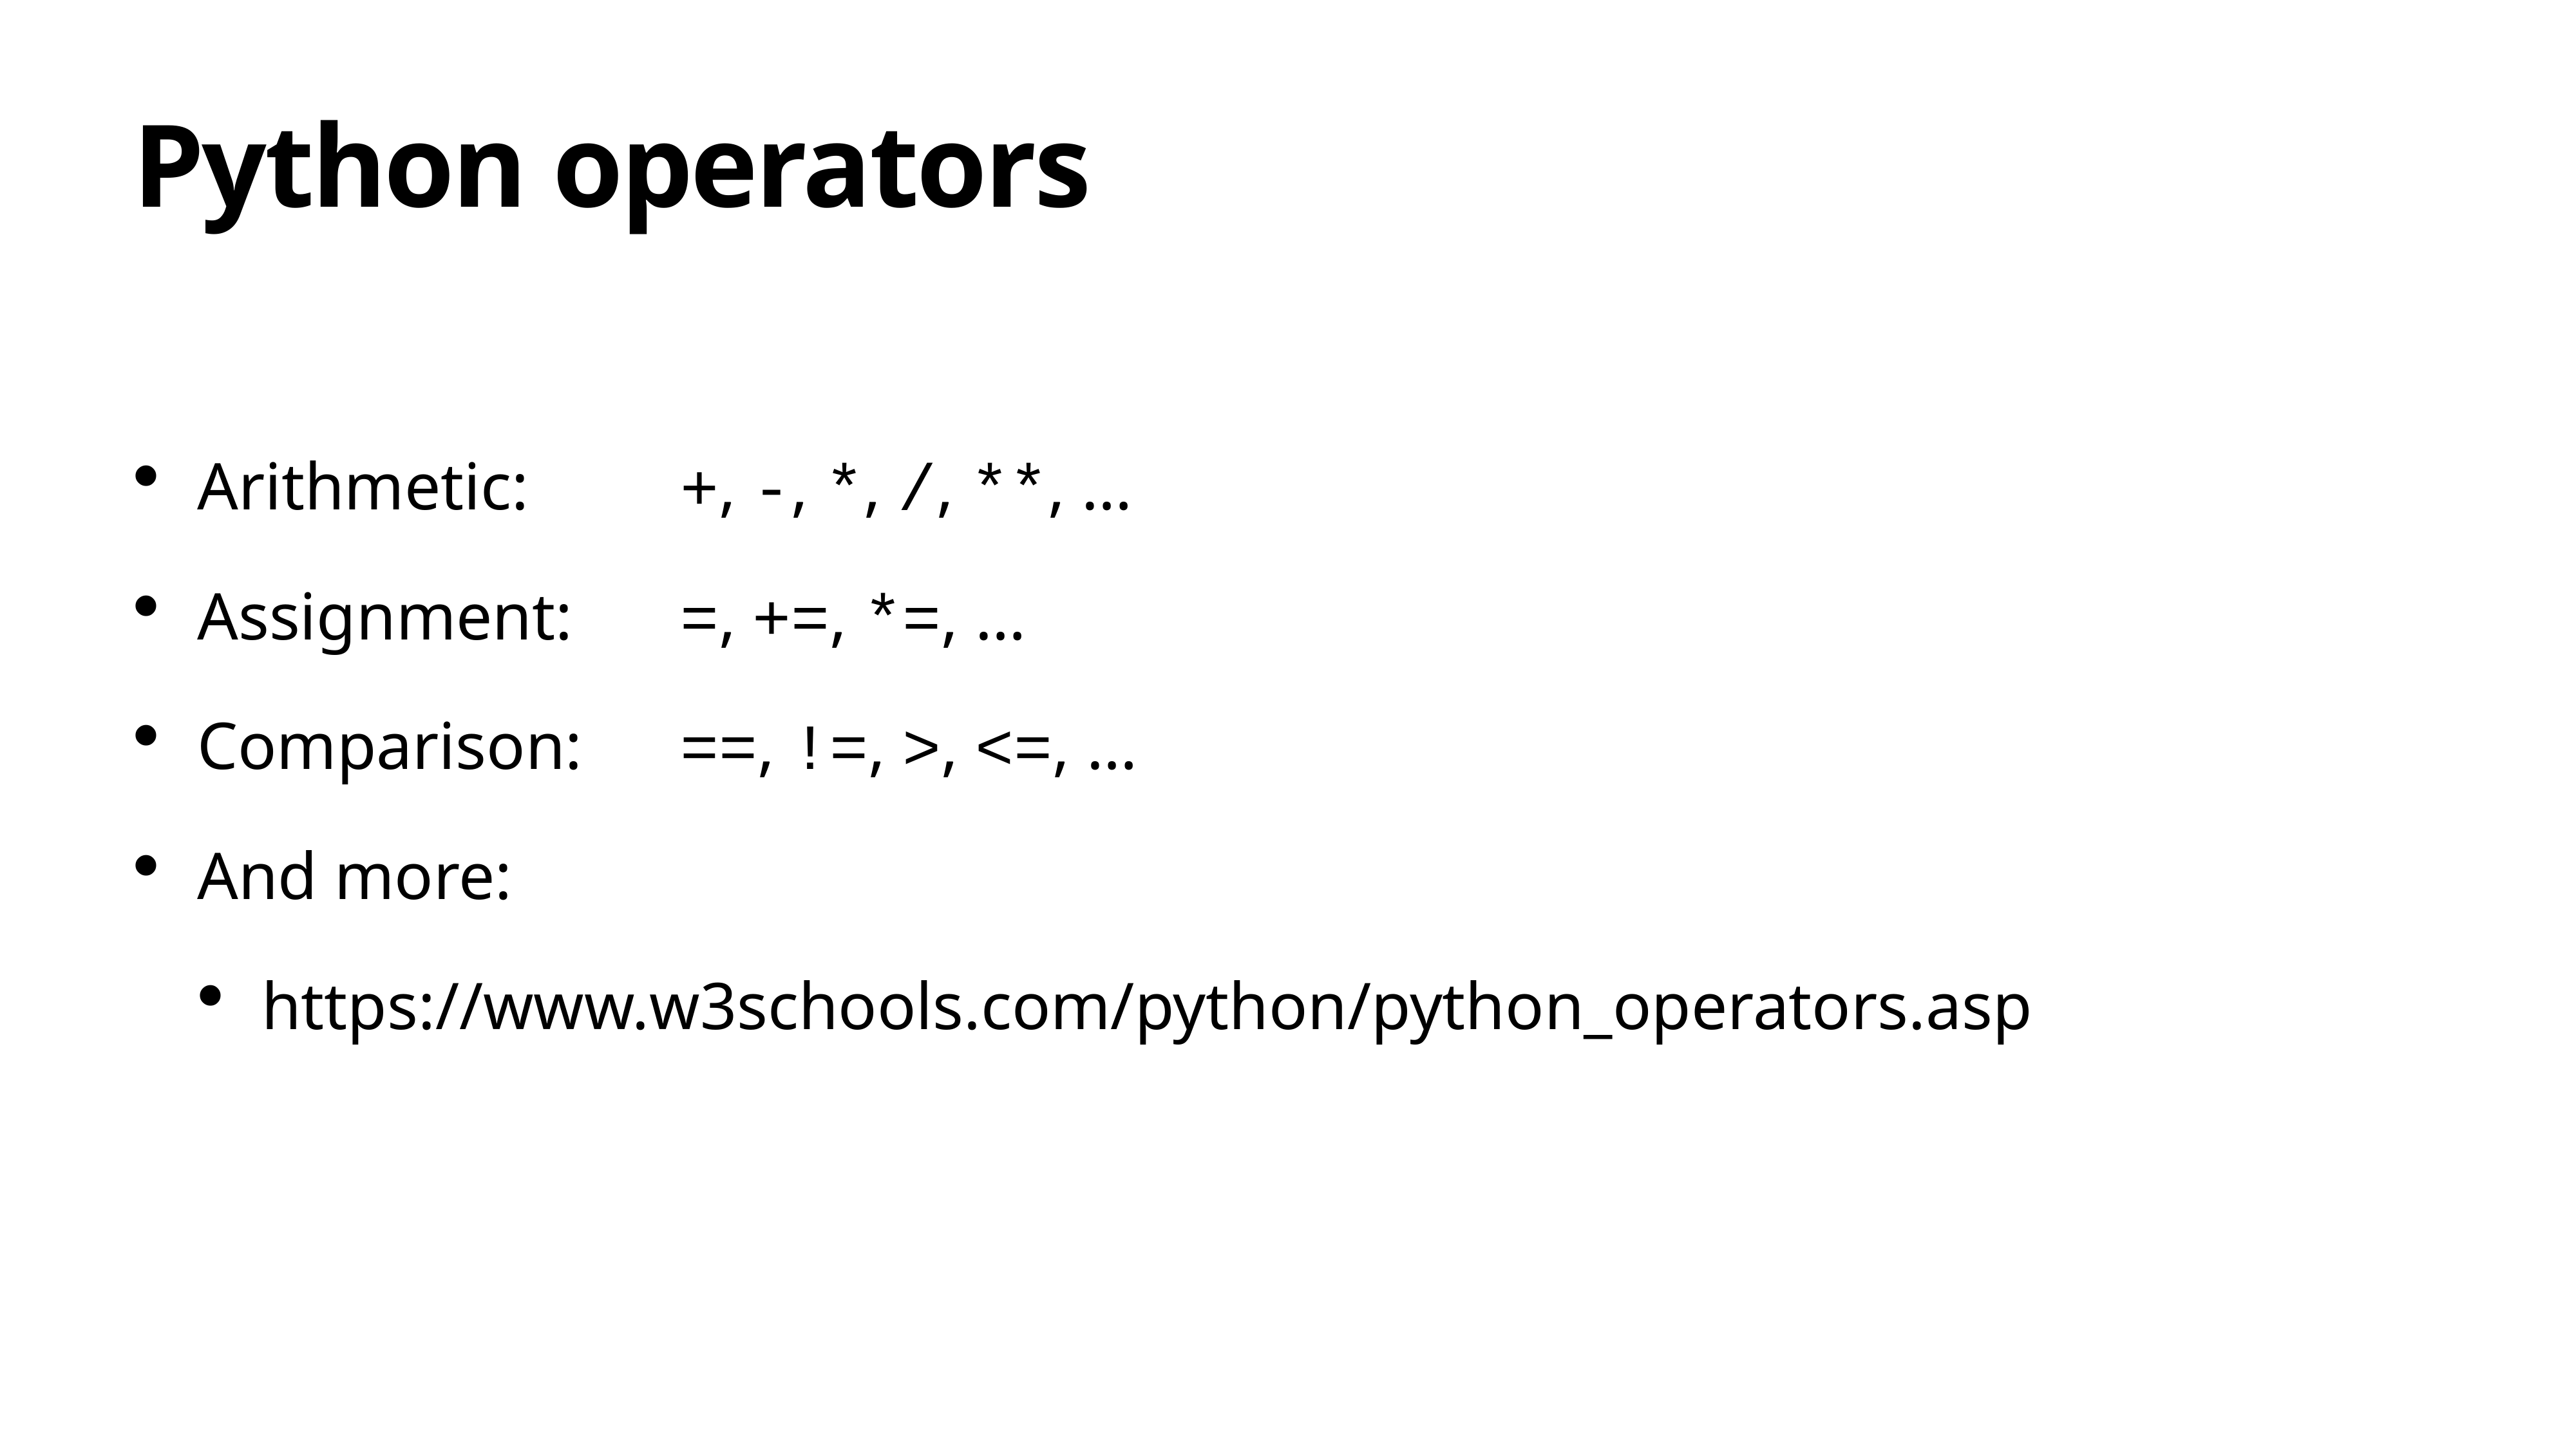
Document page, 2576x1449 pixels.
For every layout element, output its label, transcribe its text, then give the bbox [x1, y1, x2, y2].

list Arithmetic: +, -, *, /, **, … Assignment: =, +=, *=, … Comparison: ==, !=, >, <=, … And more: https://www.w3schools.com/python/python_operators.asp [127, 448, 2449, 1321]
title Python operators [127, 113, 2449, 266]
